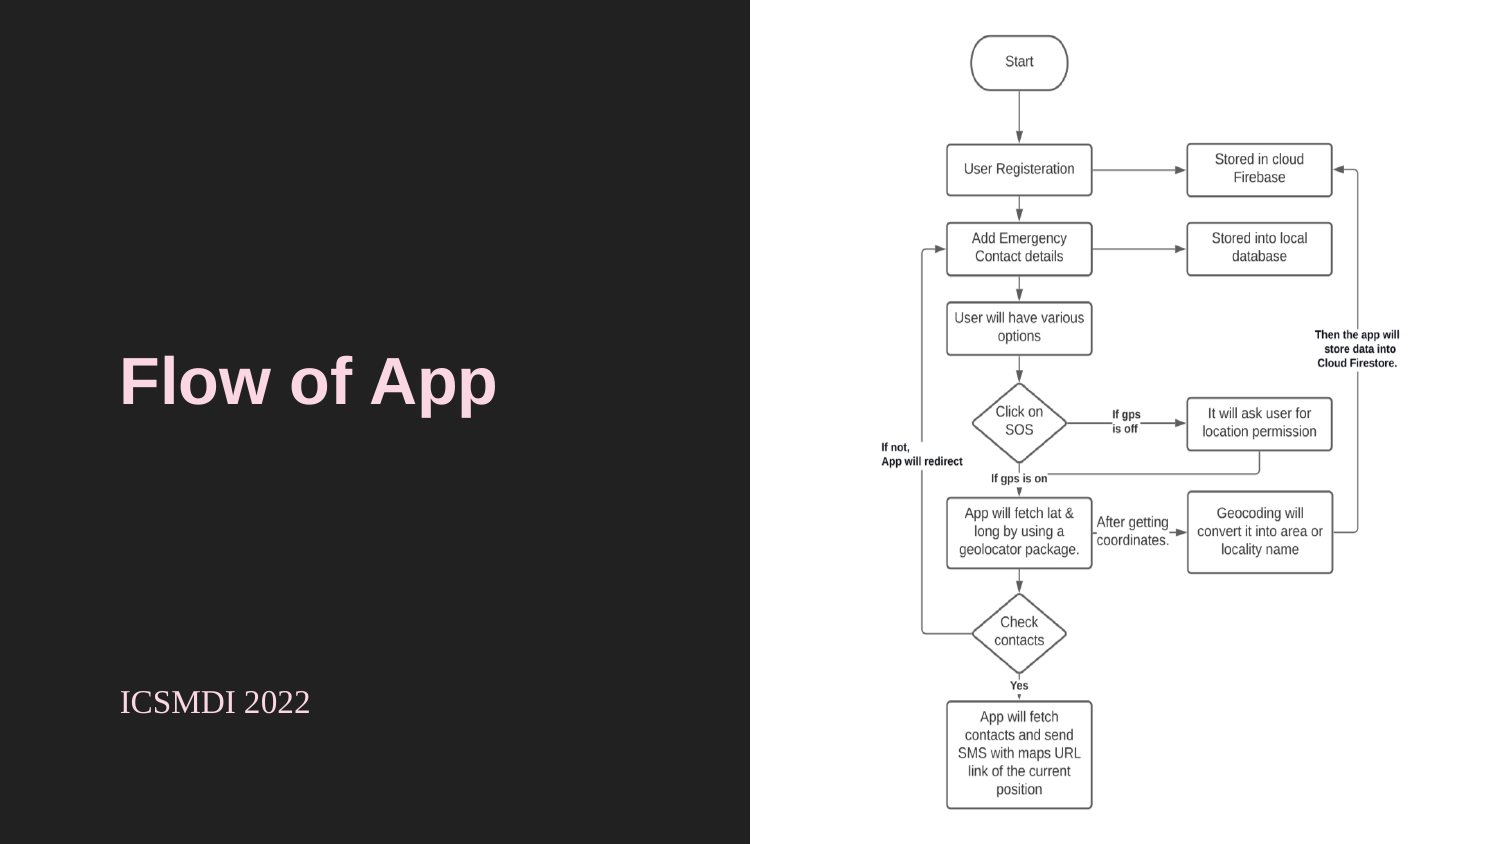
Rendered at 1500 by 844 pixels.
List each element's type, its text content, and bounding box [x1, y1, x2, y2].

text_box ICSMDI 2022 [104, 664, 328, 735]
picture [749, 0, 1500, 844]
text_box Flow of App [104, 322, 518, 433]
